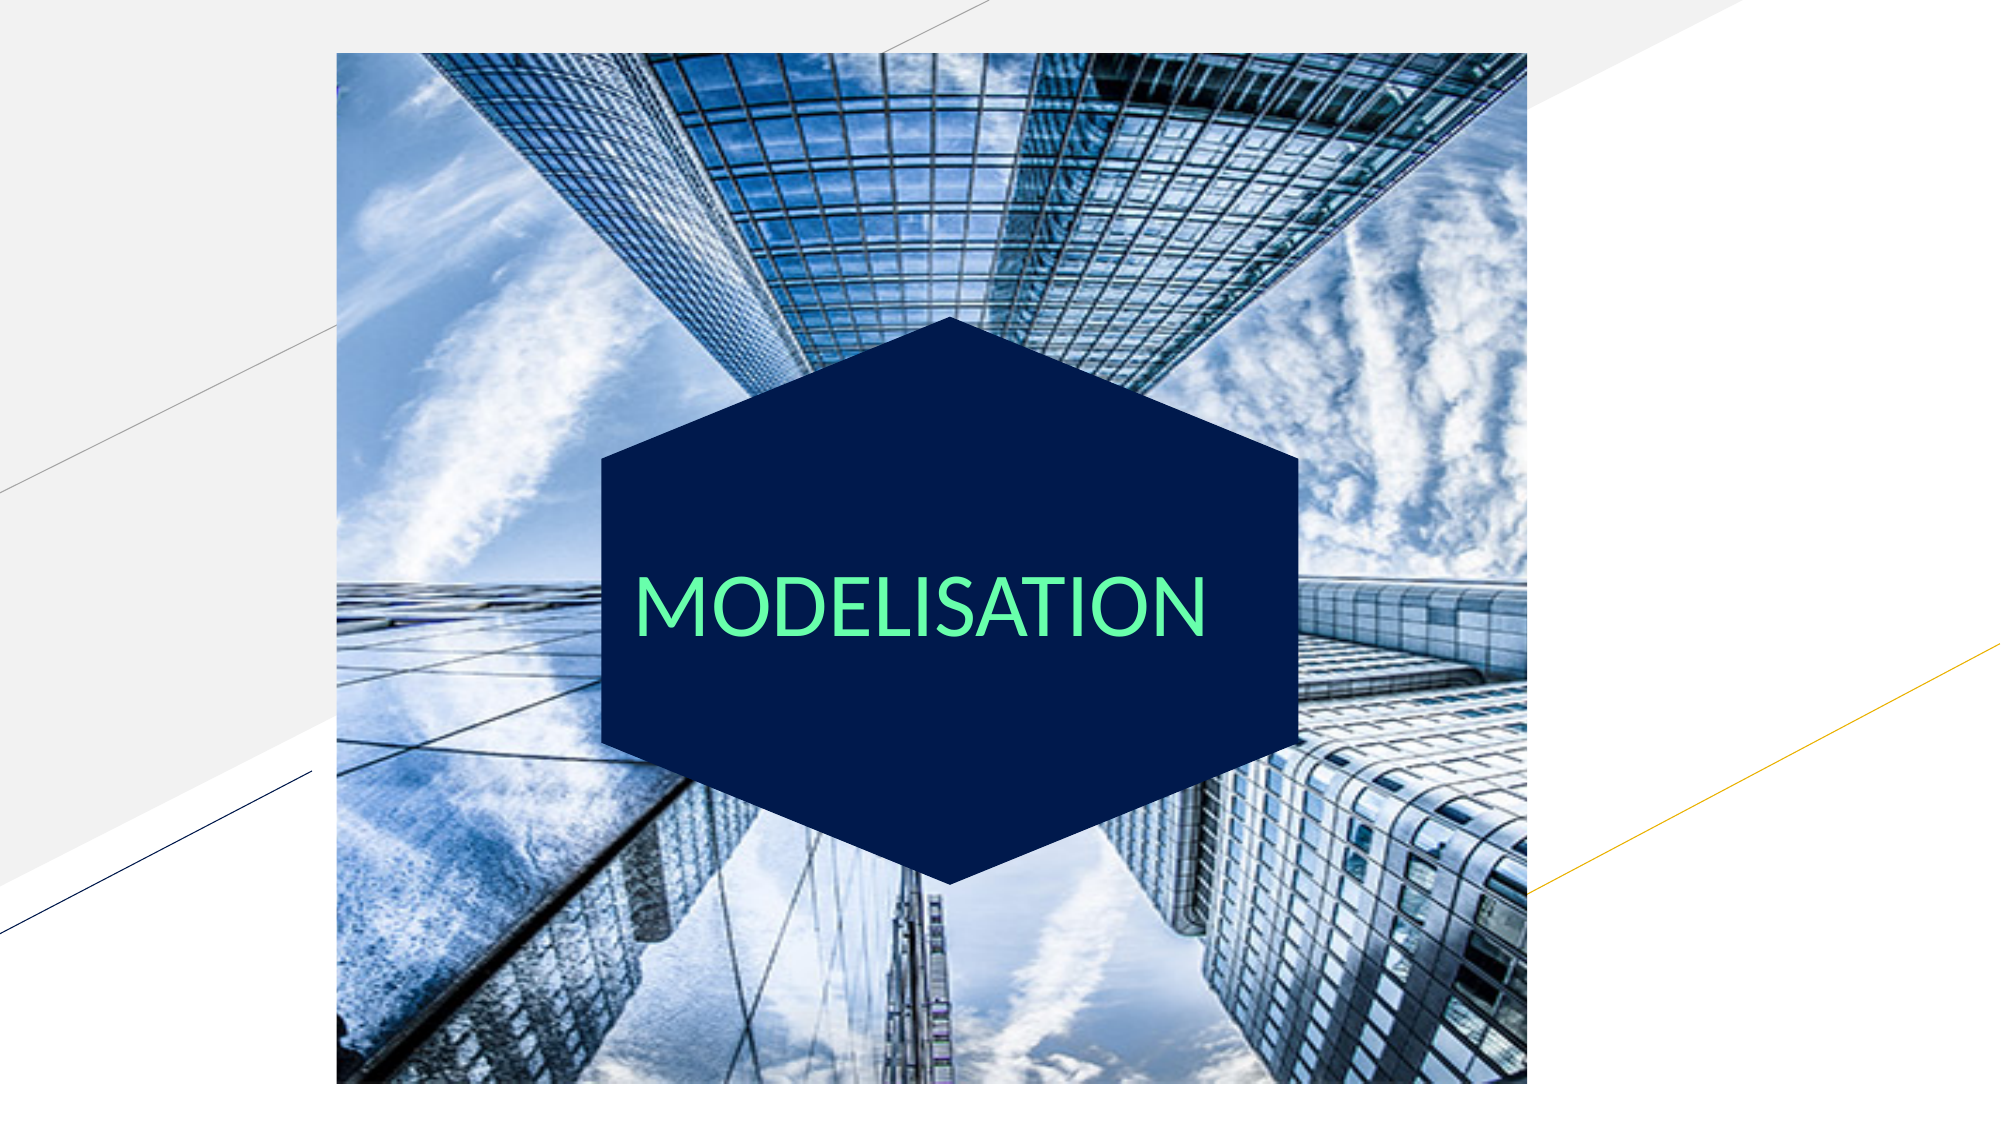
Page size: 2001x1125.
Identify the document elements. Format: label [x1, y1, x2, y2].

picture [336, 53, 1528, 1084]
